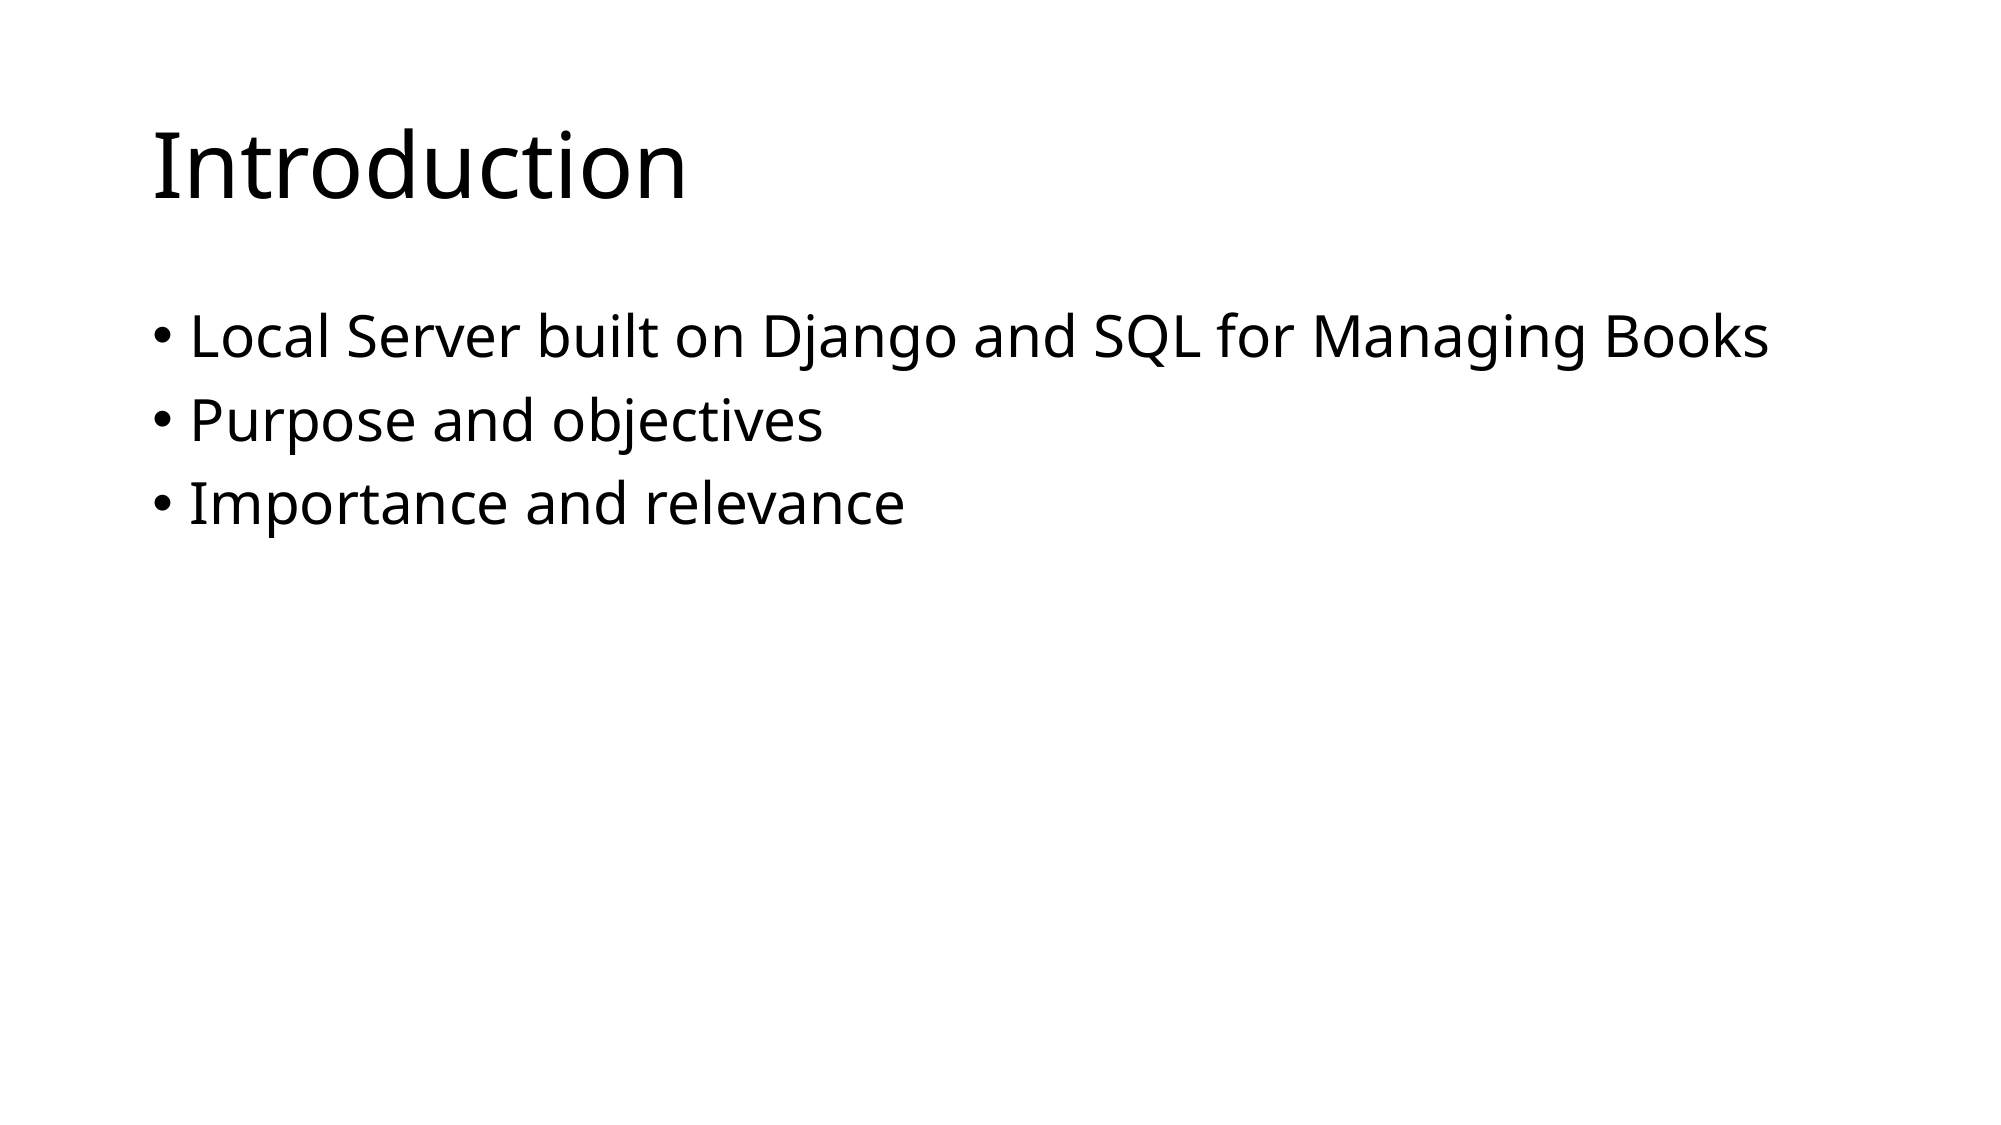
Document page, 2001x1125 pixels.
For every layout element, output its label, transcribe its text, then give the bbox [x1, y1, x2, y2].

list Local Server built on Django and SQL for Managing Books Purpose and objectives Importance and relevance [137, 299, 1863, 1014]
title Introduction [137, 59, 1863, 278]
